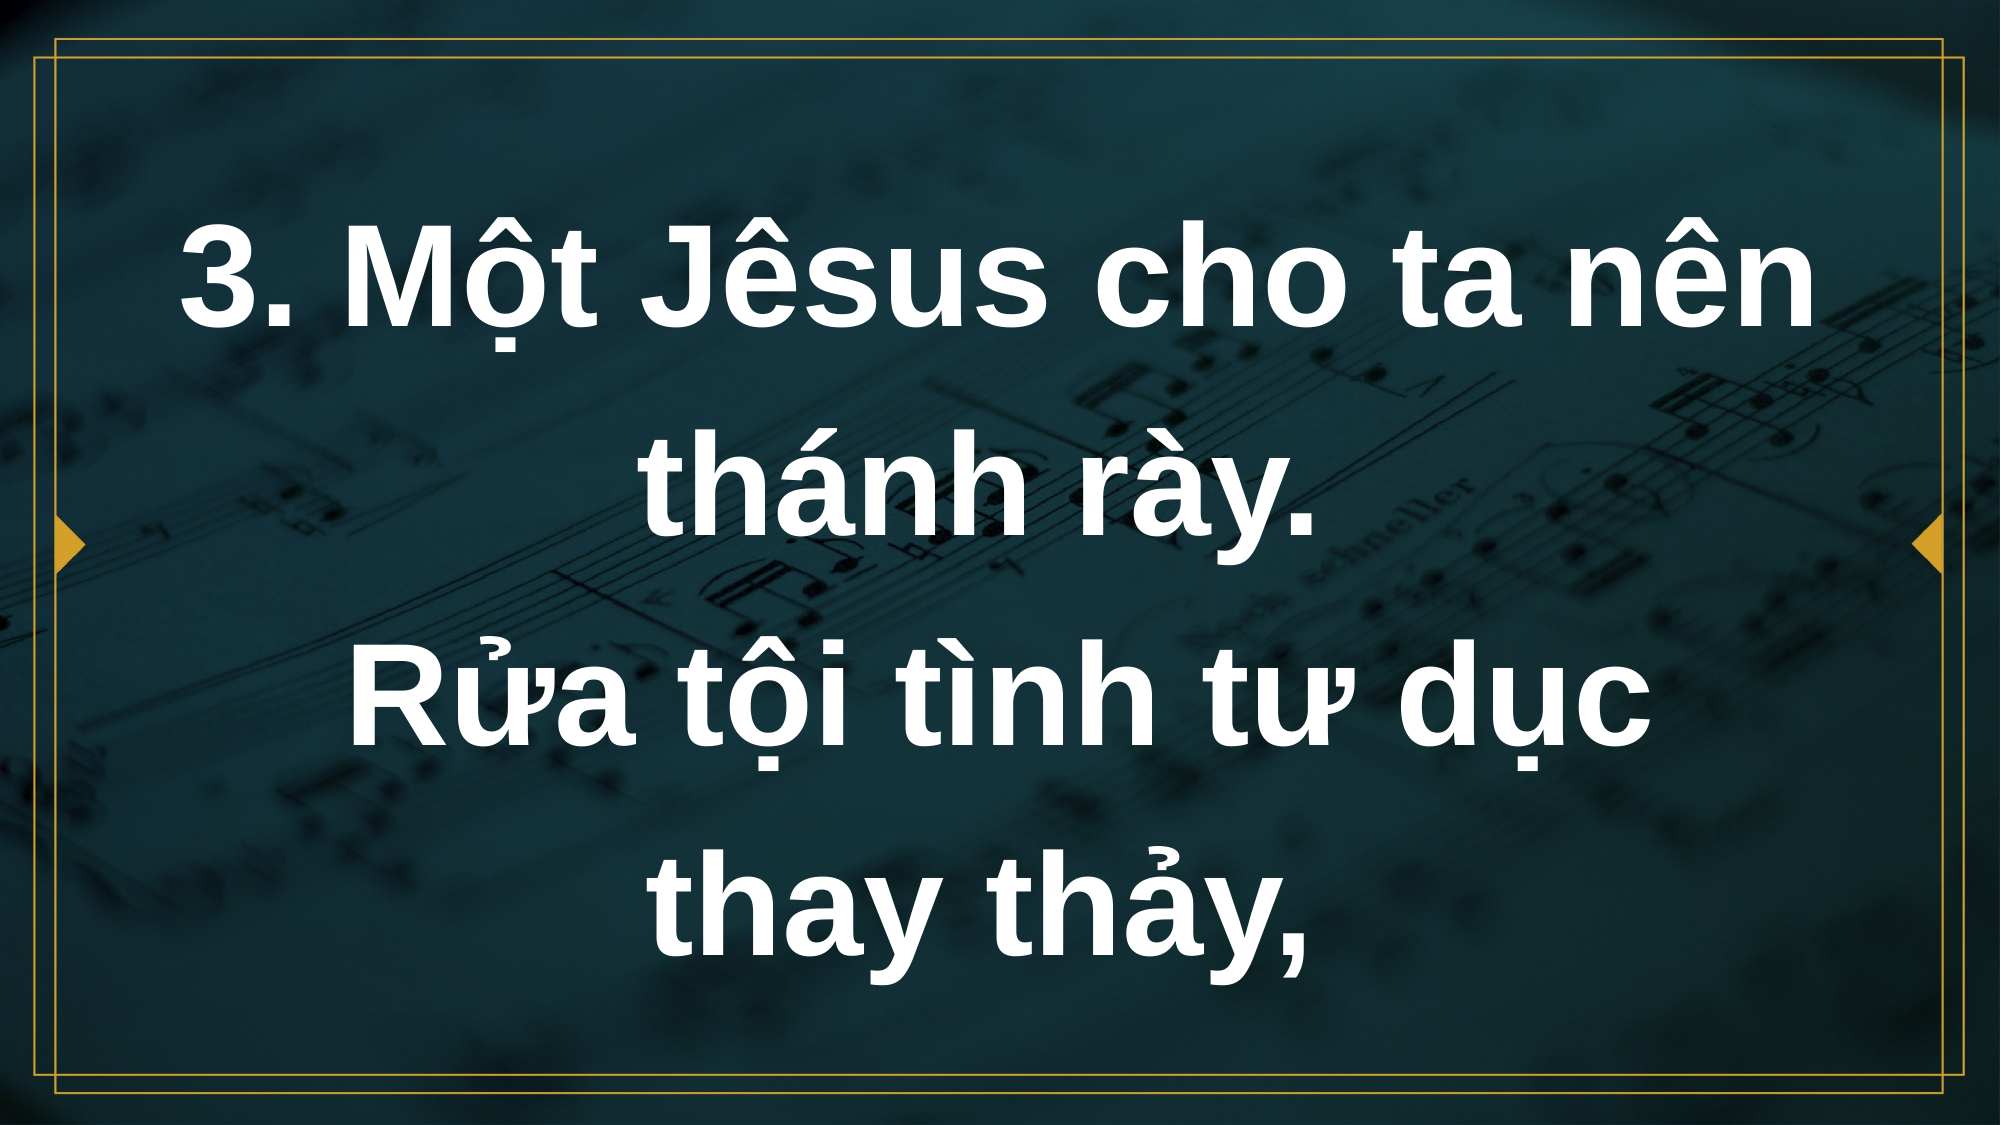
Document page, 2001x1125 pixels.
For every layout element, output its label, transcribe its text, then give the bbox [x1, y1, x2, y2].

title 3. Một Jêsus cho ta nên thánh rày. Rửa tội tình tư dục thay thảy, [55, 53, 1945, 1077]
picture [0, 0, 2000, 1125]
